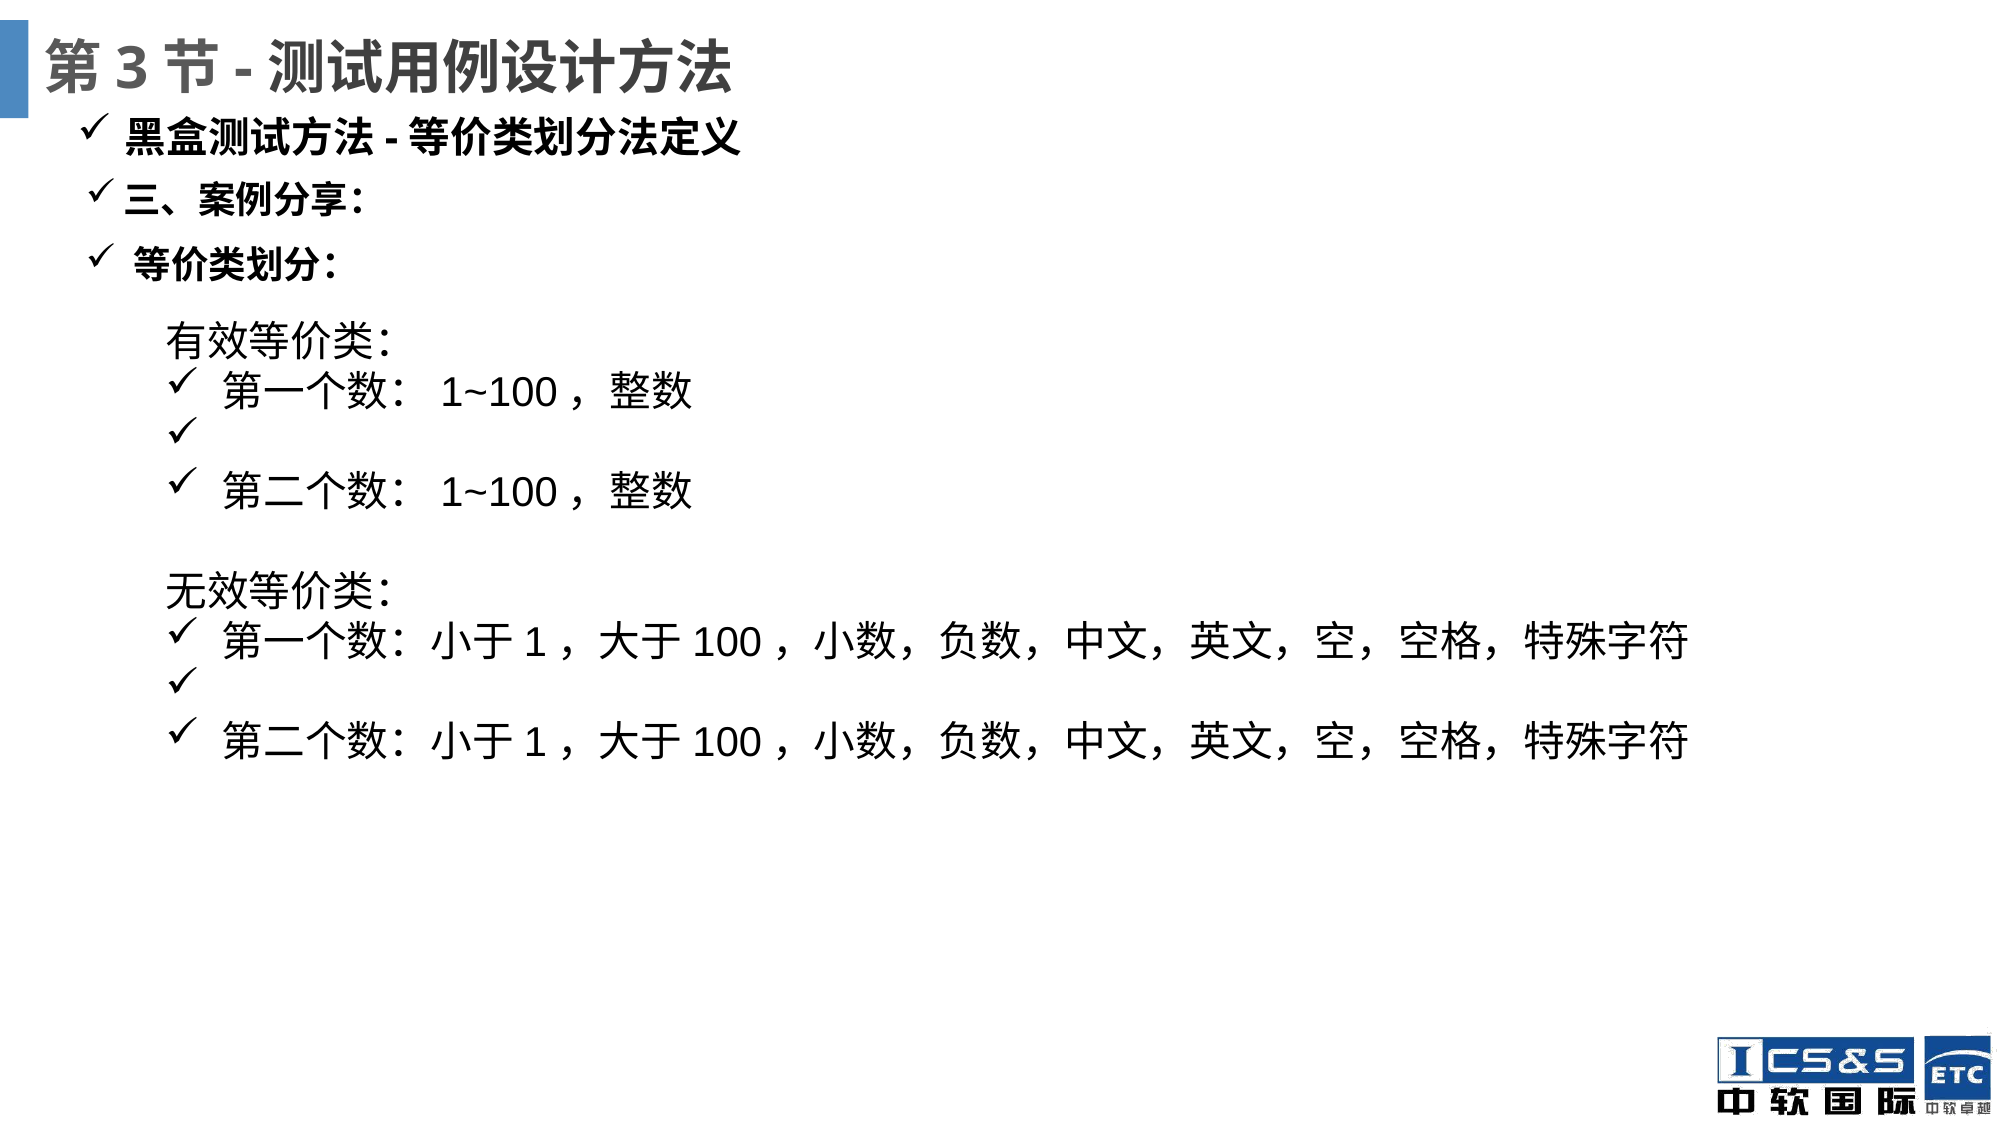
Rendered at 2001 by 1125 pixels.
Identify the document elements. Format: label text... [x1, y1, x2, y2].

picture [1706, 1026, 2000, 1125]
list 三、案例分享： 等价类划分： [70, 168, 1952, 957]
title 第3节-测试用例设计方法 [28, 20, 1927, 119]
text_box 有效等价类： 第一个数：1~100，整数 第二个数：1~100，整数 无效等价类： 第一个数：小于1，大于100，小数，负数，中文，英文，空，空格，特殊字符 第二个数：小于1，大于100，小数，负数，中文，英文，空，空格，特殊字符 [150, 307, 1979, 773]
text_box 黑盒测试方法-等价类划分法定义 [62, 102, 758, 168]
